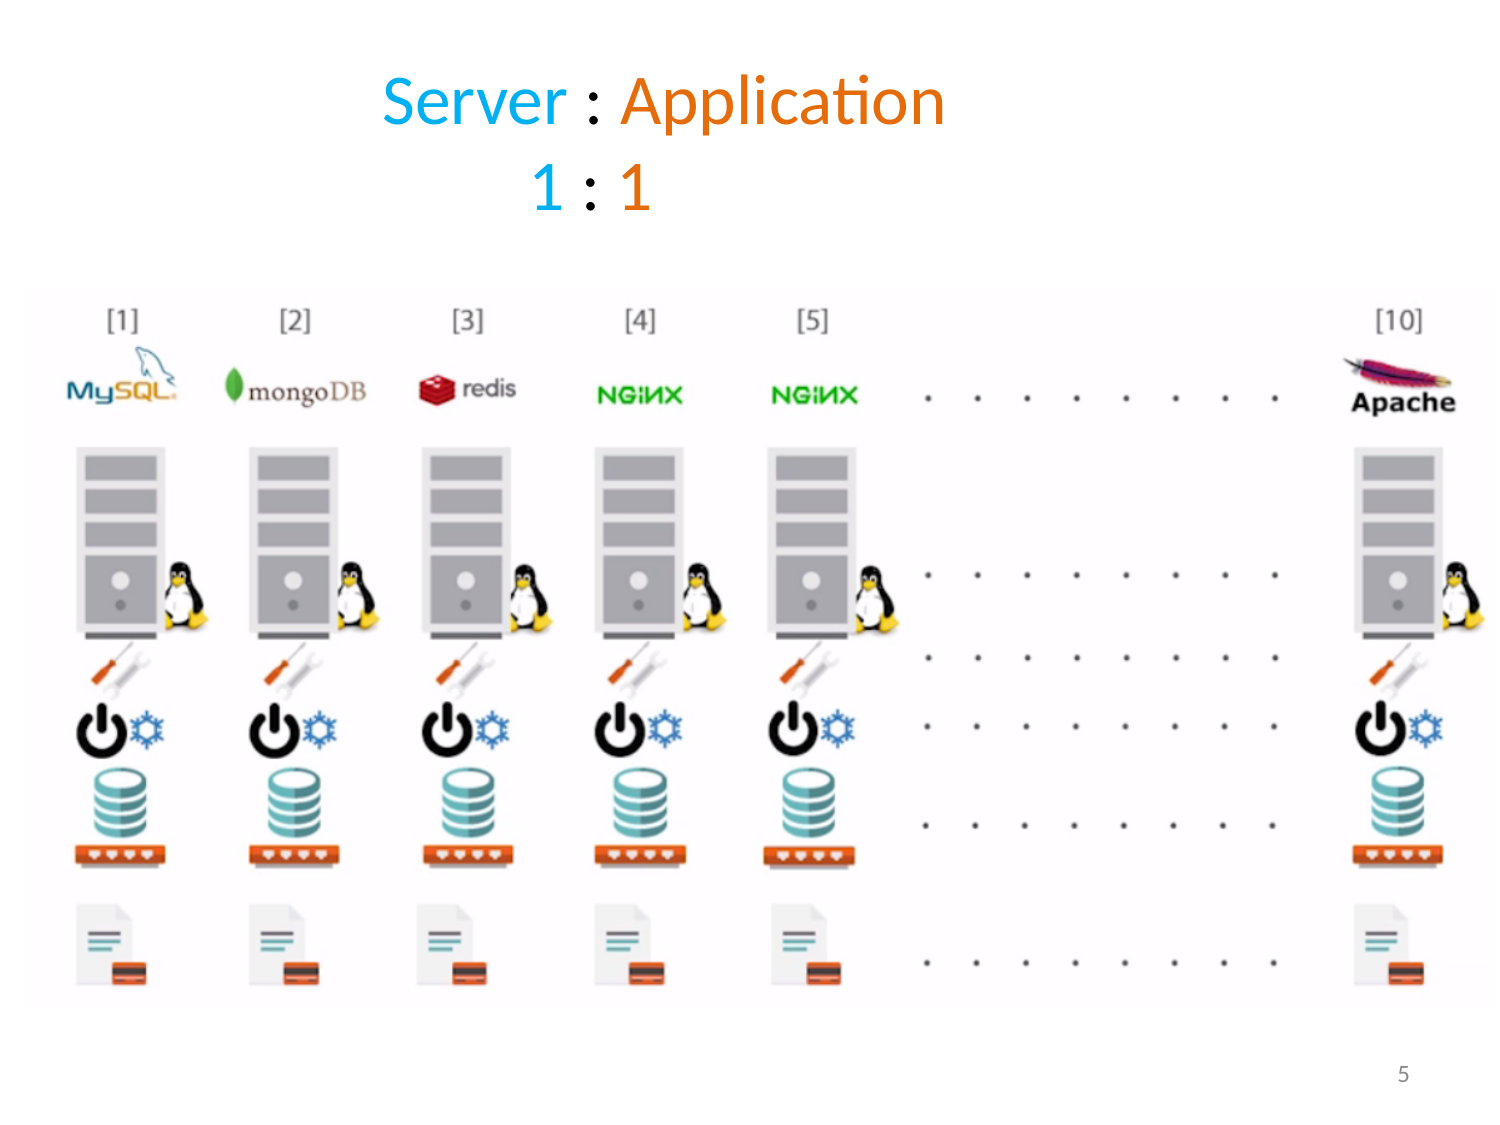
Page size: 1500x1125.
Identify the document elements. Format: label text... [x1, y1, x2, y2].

picture [20, 287, 1495, 1007]
title Server : Application 1 : 1 [75, 45, 1425, 233]
slide_number 5 [1074, 1042, 1425, 1103]
